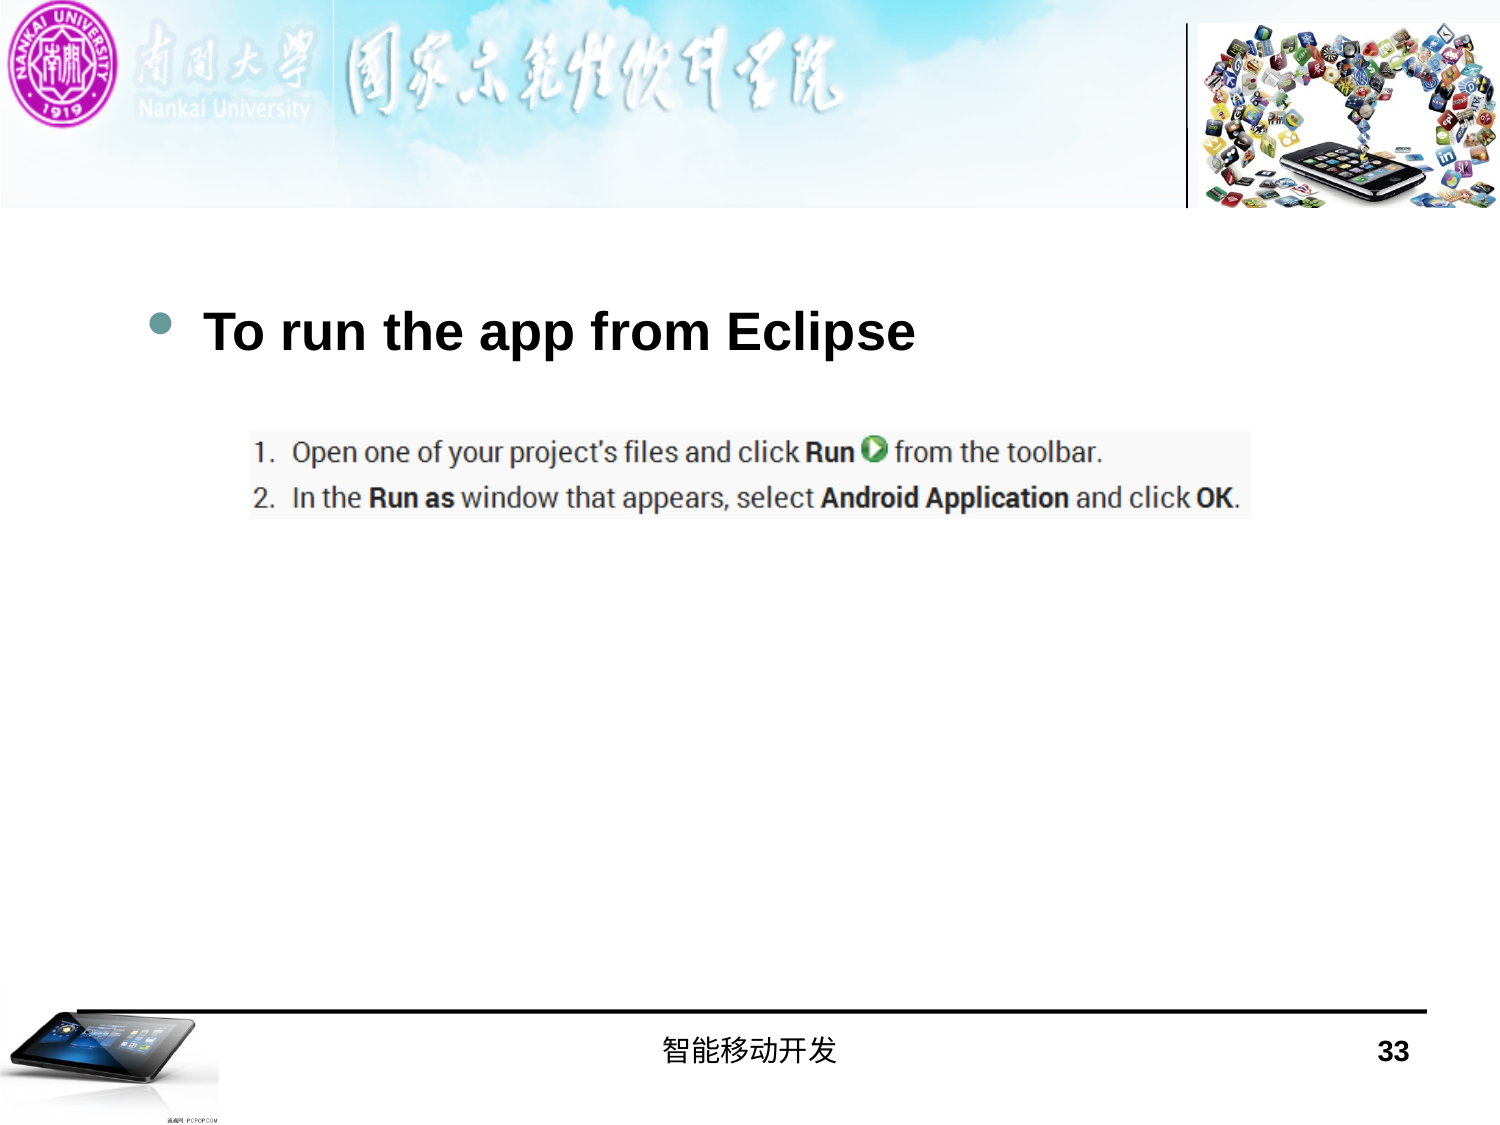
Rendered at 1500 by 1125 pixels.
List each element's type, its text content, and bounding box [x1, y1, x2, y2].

picture [1, 0, 1500, 208]
picture [0, 976, 219, 1125]
list To run the app from Eclipse [75, 282, 1425, 1006]
slide_number 33 [1074, 1024, 1425, 1103]
picture [249, 430, 1251, 519]
footer 智能移动开发 [512, 1024, 988, 1103]
